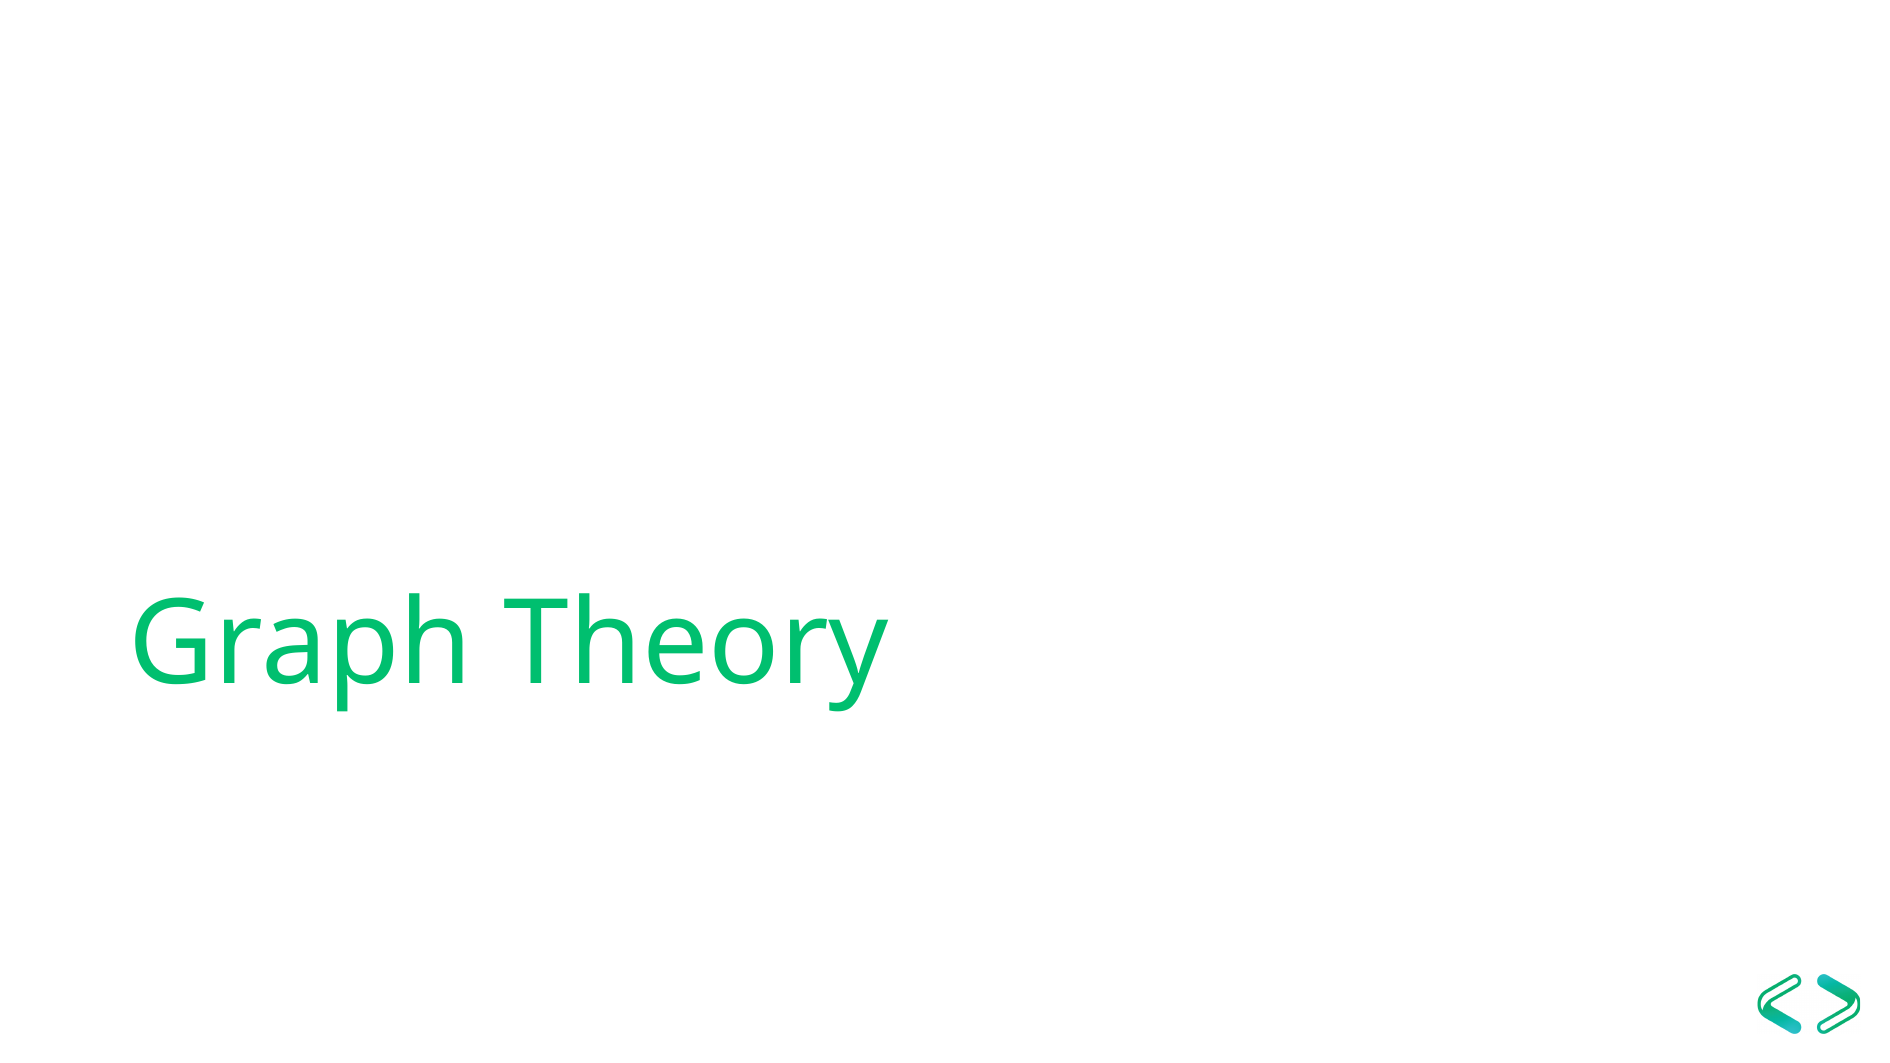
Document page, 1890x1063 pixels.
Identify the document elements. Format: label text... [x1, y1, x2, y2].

title Graph Theory [128, 265, 1759, 708]
